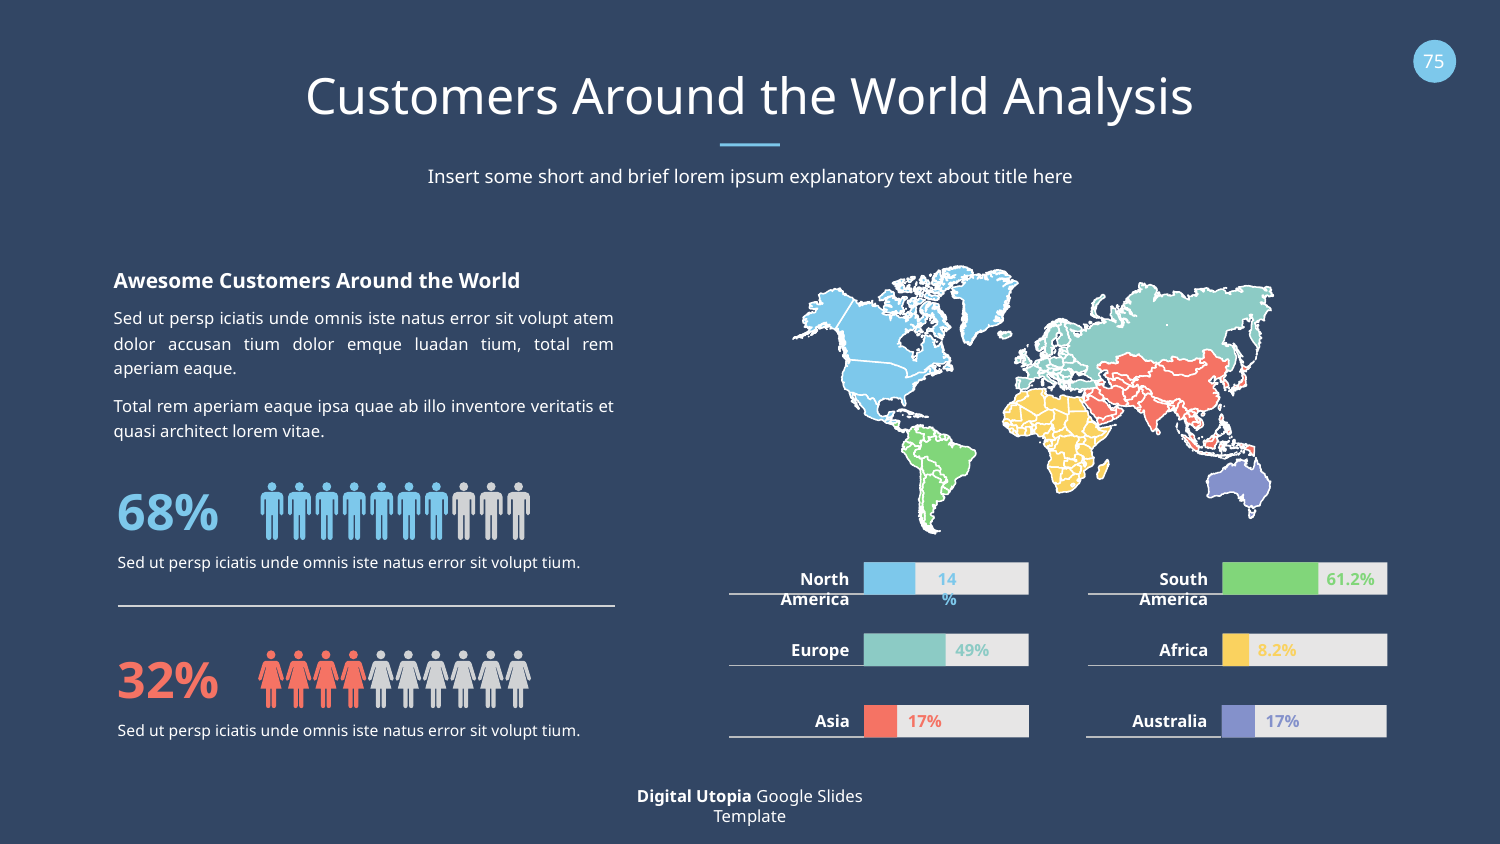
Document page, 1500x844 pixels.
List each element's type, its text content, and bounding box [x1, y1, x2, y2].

text_box Sed ut persp iciatis unde omnis iste natus error sit volupt tium. [117, 548, 615, 570]
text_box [728, 562, 1390, 738]
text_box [257, 650, 532, 709]
text_box Awesome Customers Around the World [113, 267, 615, 294]
text_box Sed ut persp iciatis unde omnis iste natus error sit volupt atem dolor accusan tium dolor emque luadan tium, total rem aperiam eaque. Total rem aperiam eaque ipsa quae ab illo inventore veritatis et quasi architect lorem vitae. [113, 303, 615, 417]
text_box Sed ut persp iciatis unde omnis iste natus error sit volupt tium. [117, 716, 615, 738]
list Insert some short and brief lorem ipsum explanatory text about title here [112, 164, 1388, 190]
list Customers Around the World Analysis [112, 64, 1388, 131]
text_box 68% [117, 480, 240, 542]
text_box 32% [117, 648, 240, 710]
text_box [792, 265, 1274, 535]
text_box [260, 481, 531, 541]
